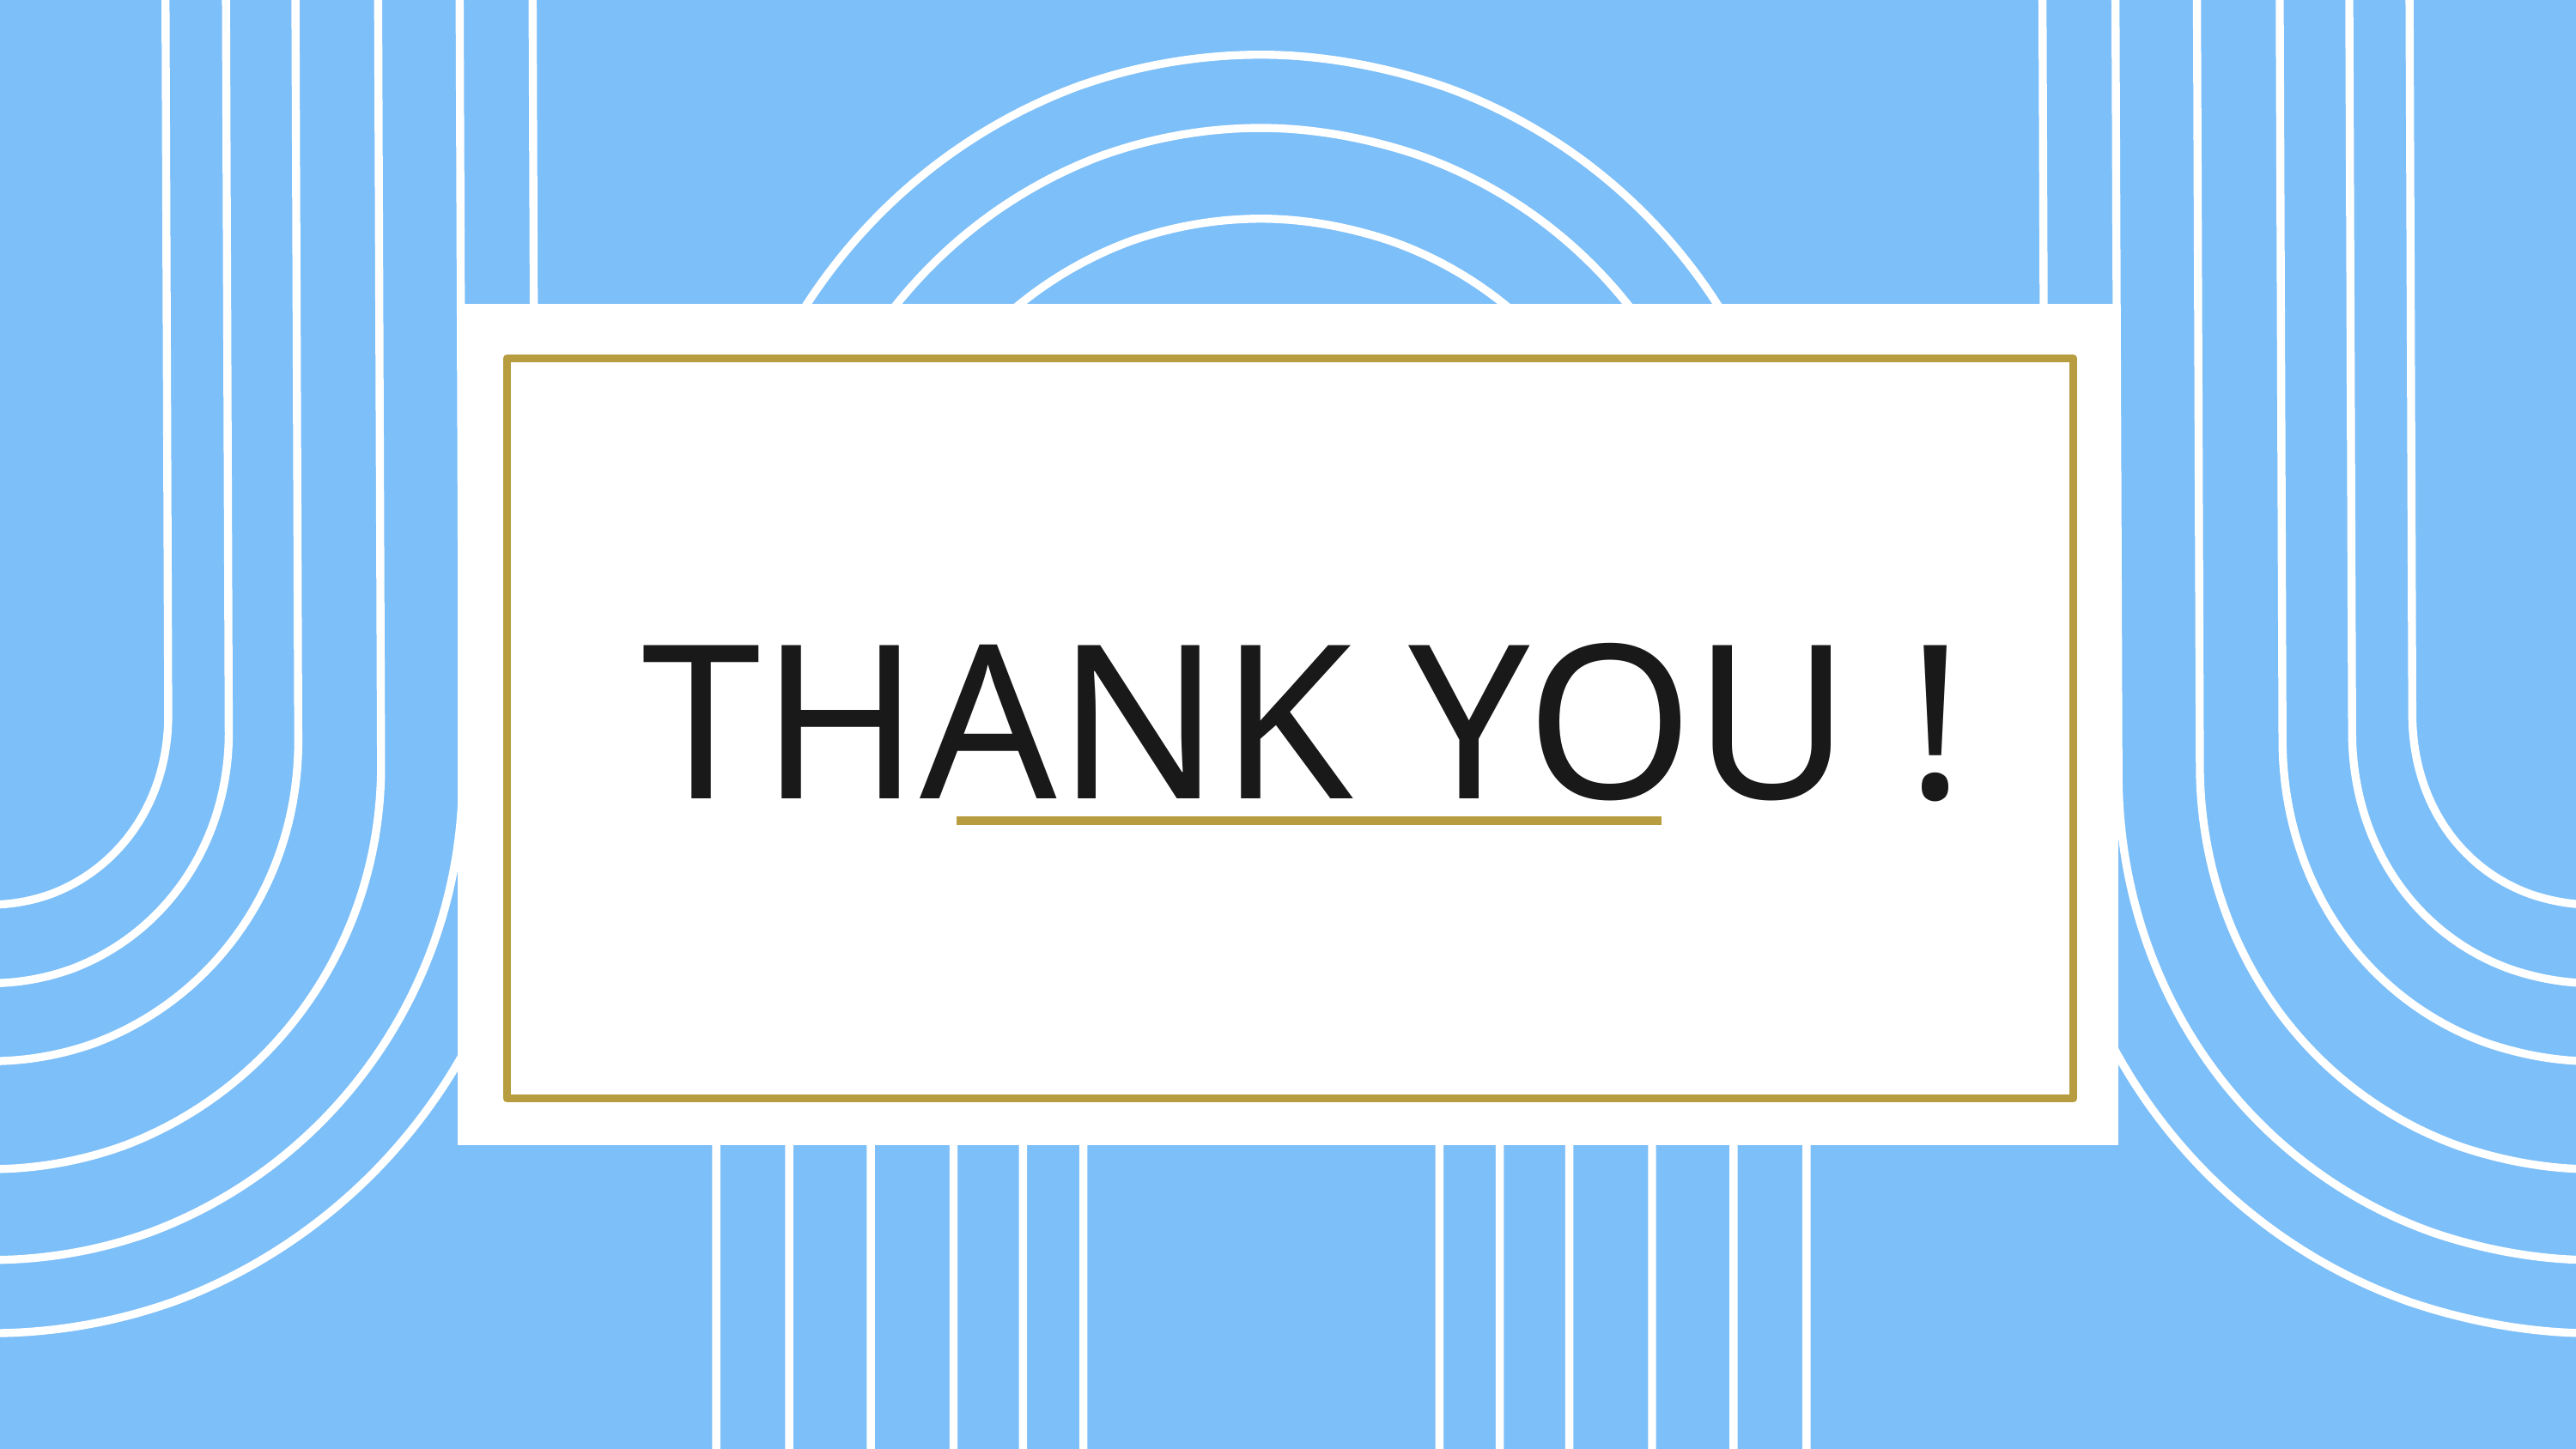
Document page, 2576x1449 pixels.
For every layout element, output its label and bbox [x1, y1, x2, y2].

text_box [457, 303, 2119, 1146]
text_box [0, 0, 2576, 1449]
text_box [507, 358, 2074, 1099]
